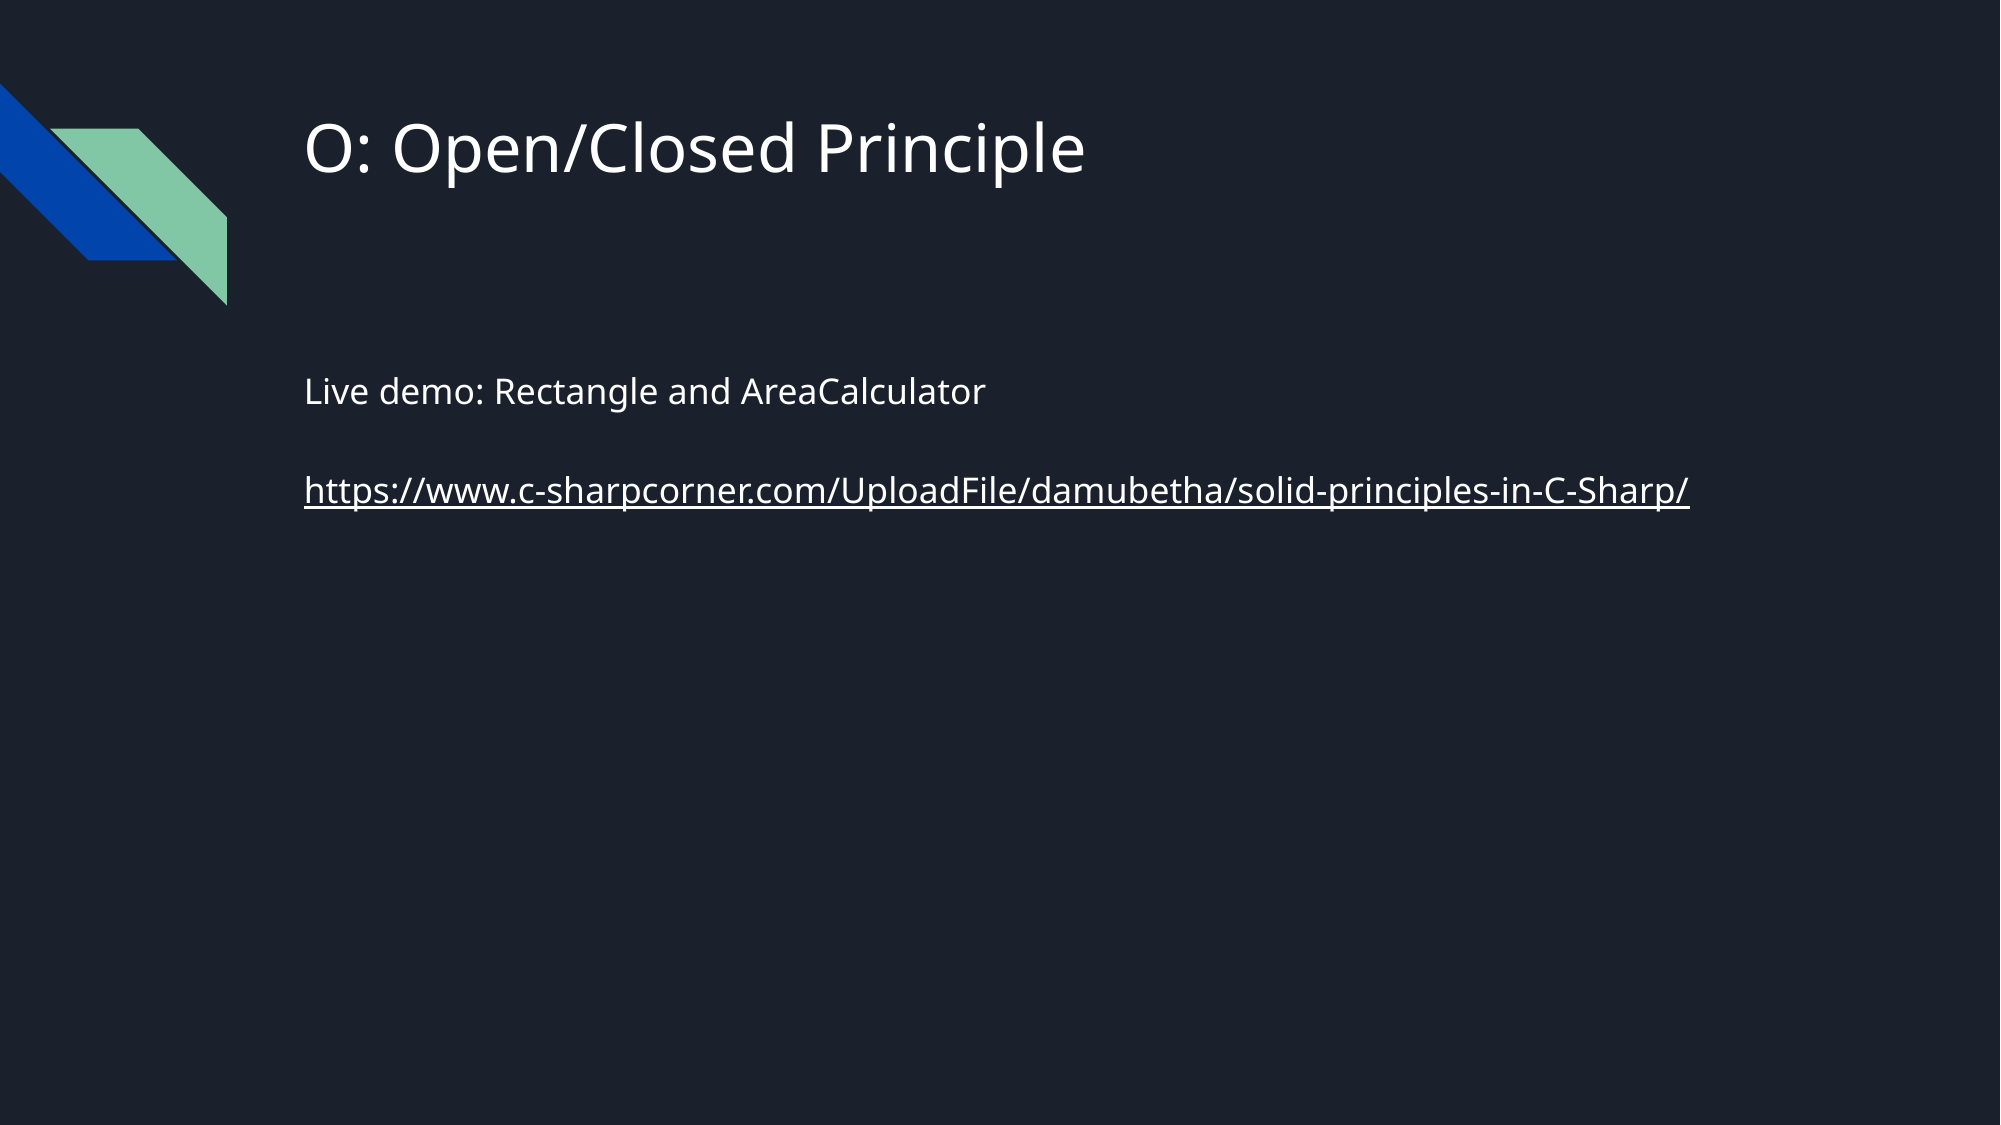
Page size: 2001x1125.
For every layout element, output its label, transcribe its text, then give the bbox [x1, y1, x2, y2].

list Live demo: Rectangle and AreaCalculator https://www.c-sharpcorner.com/UploadFile/damubetha/solid-principles-in-C-Sharp/ [283, 342, 1824, 980]
title O: Open/Closed Principle [283, 86, 1824, 287]
